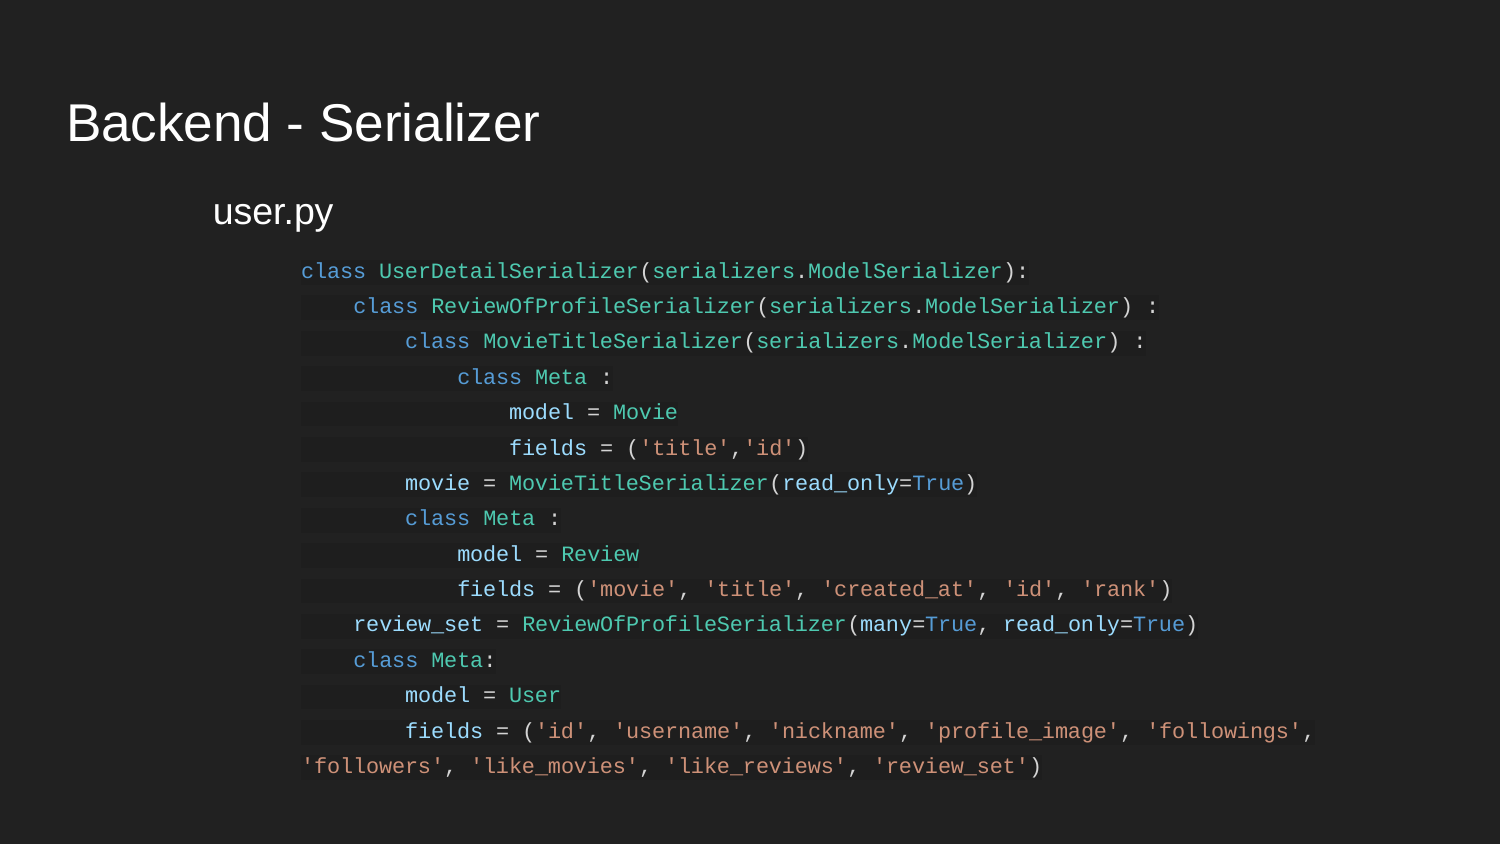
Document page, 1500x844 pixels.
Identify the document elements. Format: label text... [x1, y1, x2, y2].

text_box user.py [197, 172, 412, 248]
text_box class UserDetailSerializer(serializers.ModelSerializer): class ReviewOfProfileSerializer(serializers.ModelSerializer) : class MovieTitleSerializer(serializers.ModelSerializer) : class Meta : model = Movie fields = ('title','id') movie = MovieTitleSerializer(read_only=True) class Meta : model = Review fields = ('movie', 'title', 'created_at', 'id', 'rank') review_set = ReviewOfProfileSerializer(many=True, read_only=True) class Meta: model = User fields = ('id', 'username', 'nickname', 'profile_image', 'followings', 'followers', 'like_movies', 'like_reviews', 'review_set') [286, 232, 1451, 793]
title Backend - Serializer [51, 72, 1449, 167]
